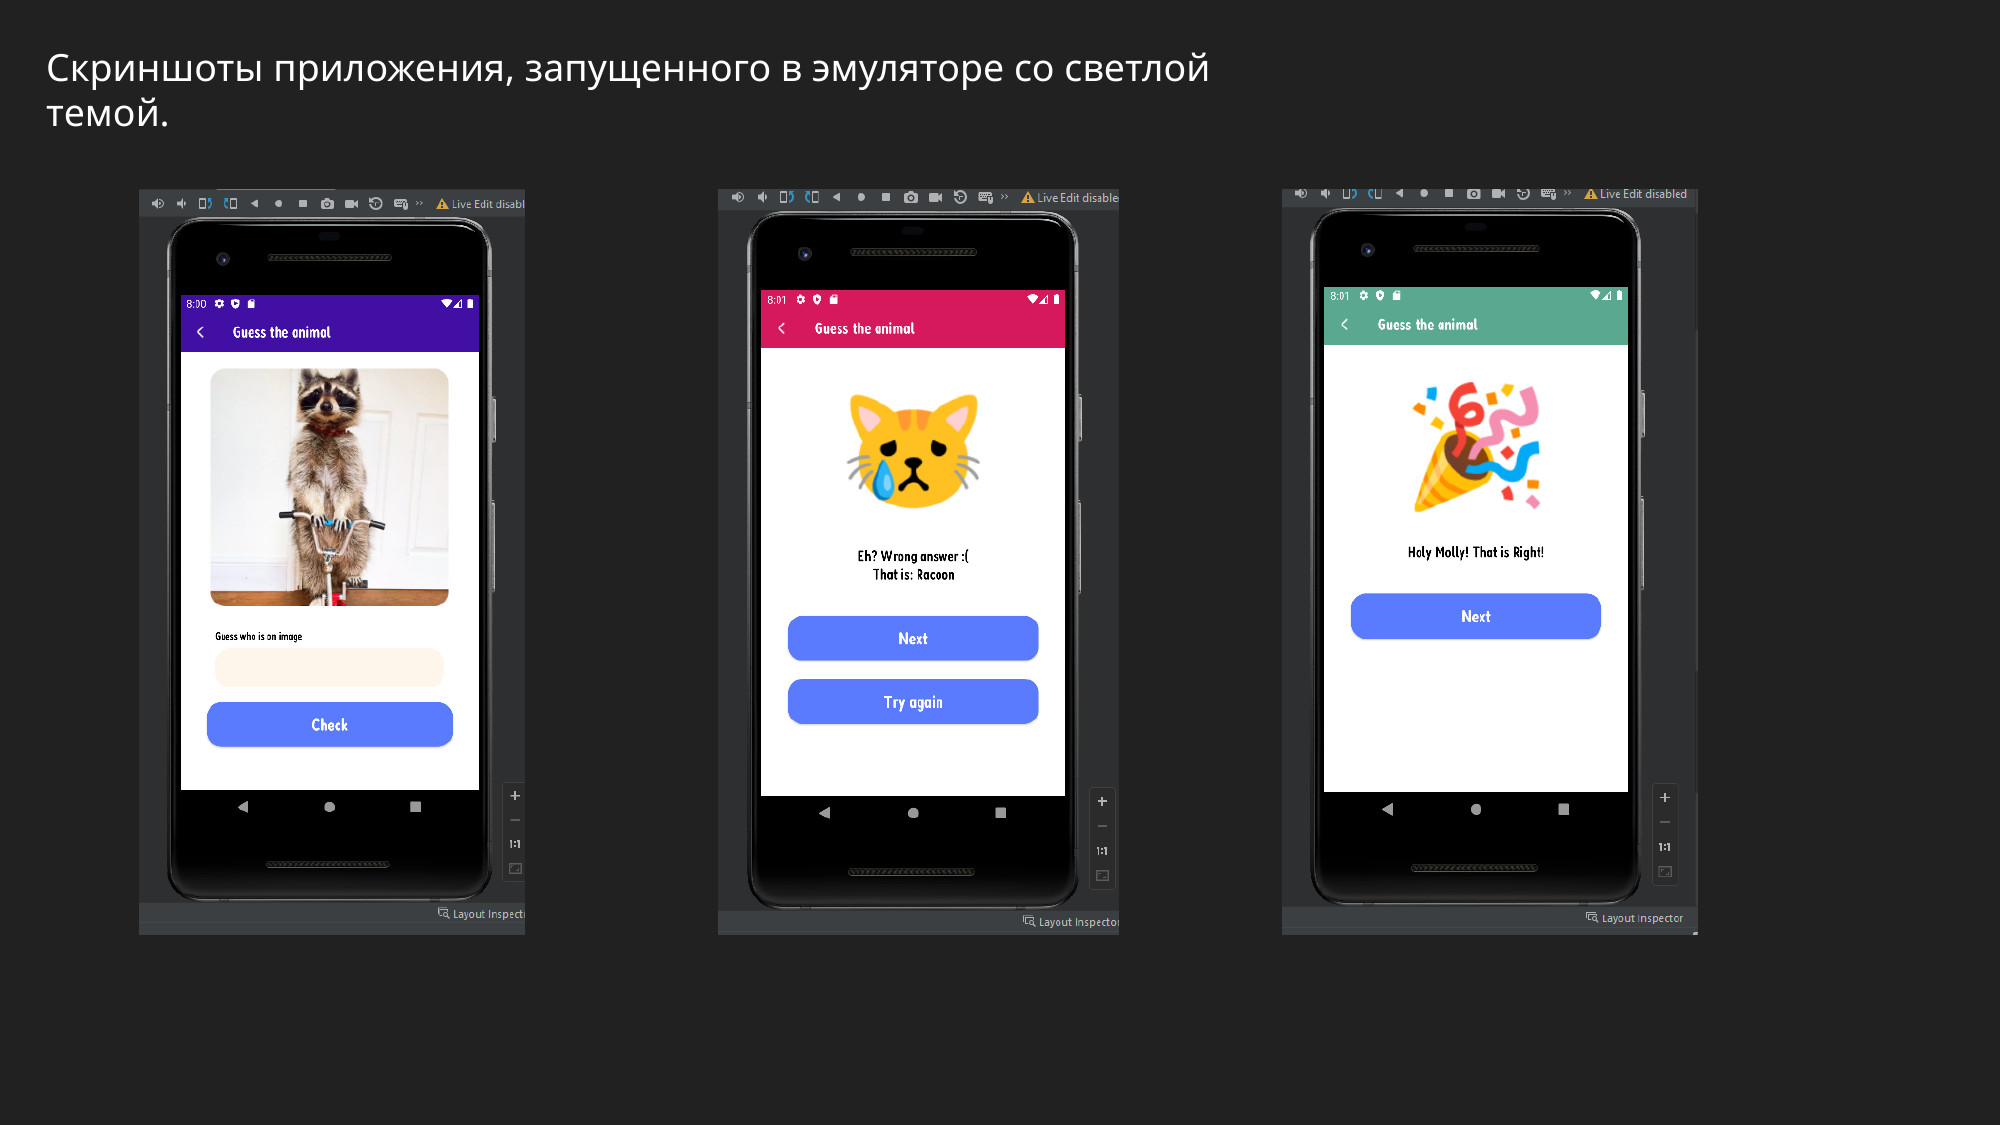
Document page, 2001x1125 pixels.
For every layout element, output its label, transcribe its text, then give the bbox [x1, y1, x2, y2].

text_box Скриншоты приложения, запущенного в эмуляторе со светлой темой. [31, 36, 1308, 142]
picture [718, 189, 1120, 936]
picture [1282, 189, 1698, 936]
picture [139, 189, 525, 936]
